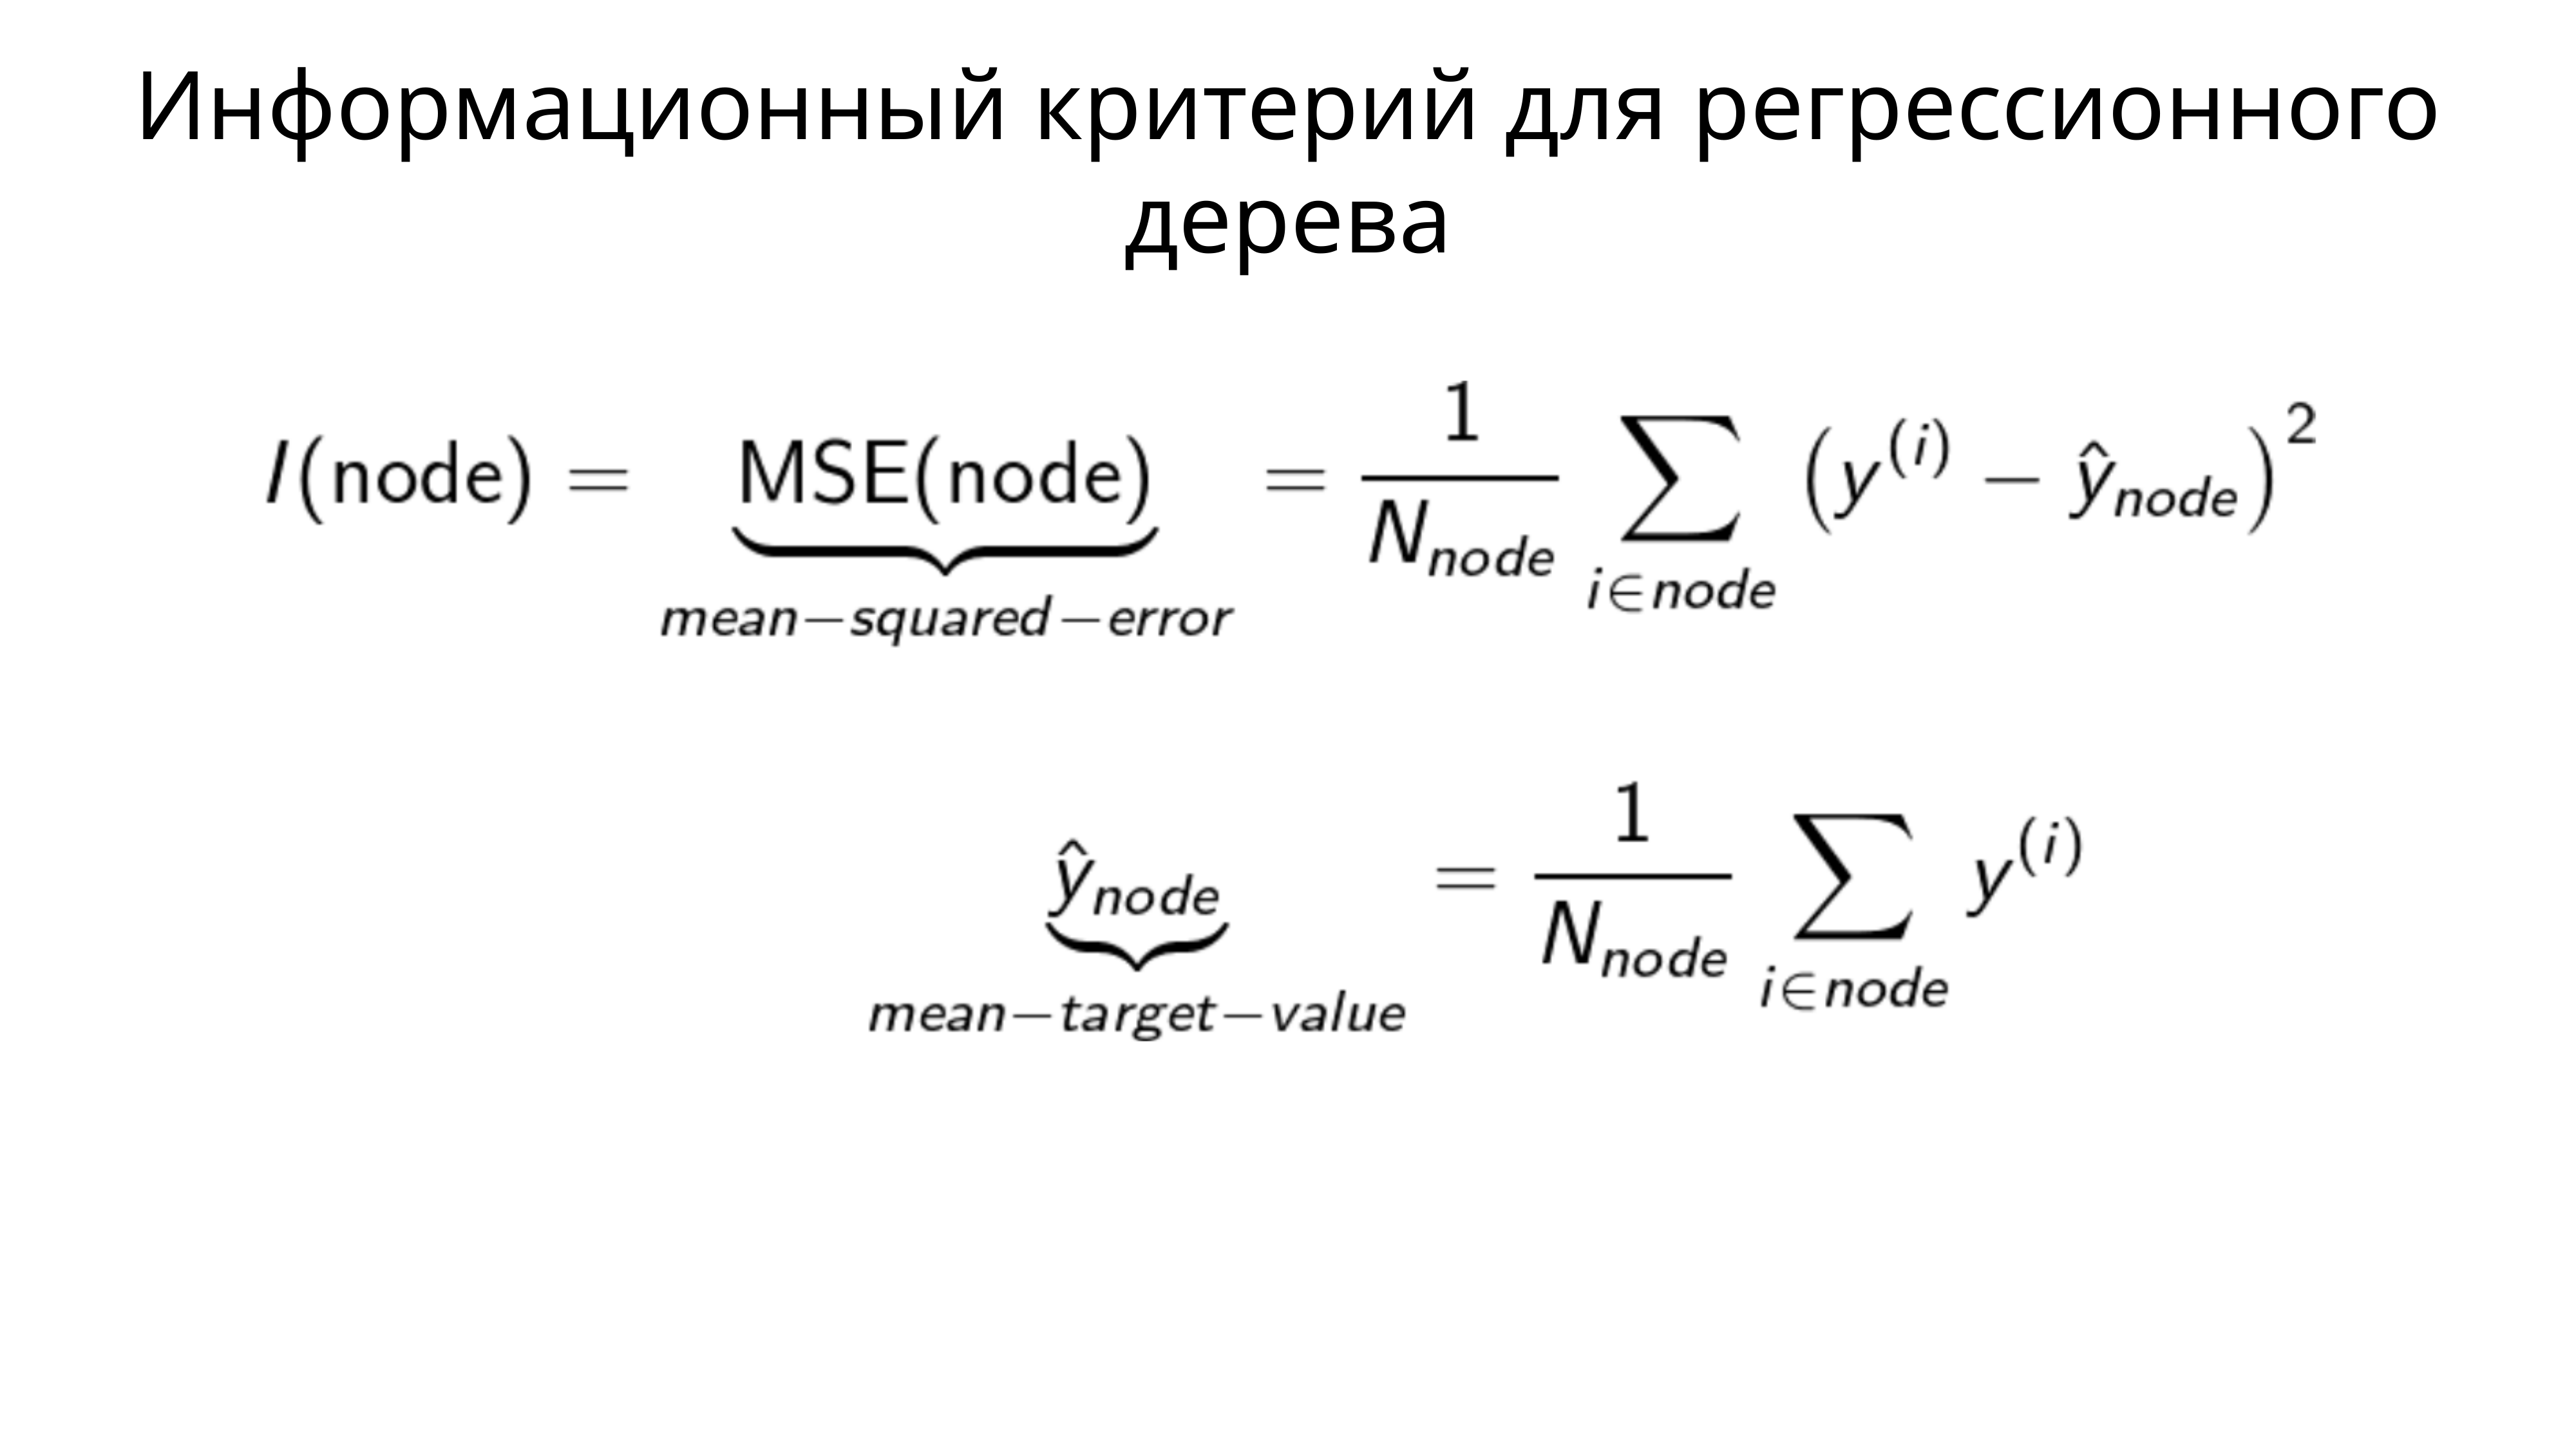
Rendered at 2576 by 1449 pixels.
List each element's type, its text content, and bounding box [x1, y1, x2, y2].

picture [253, 370, 2340, 1073]
text_box Информационный критерий для регрессионного дерева [1, 37, 2575, 279]
